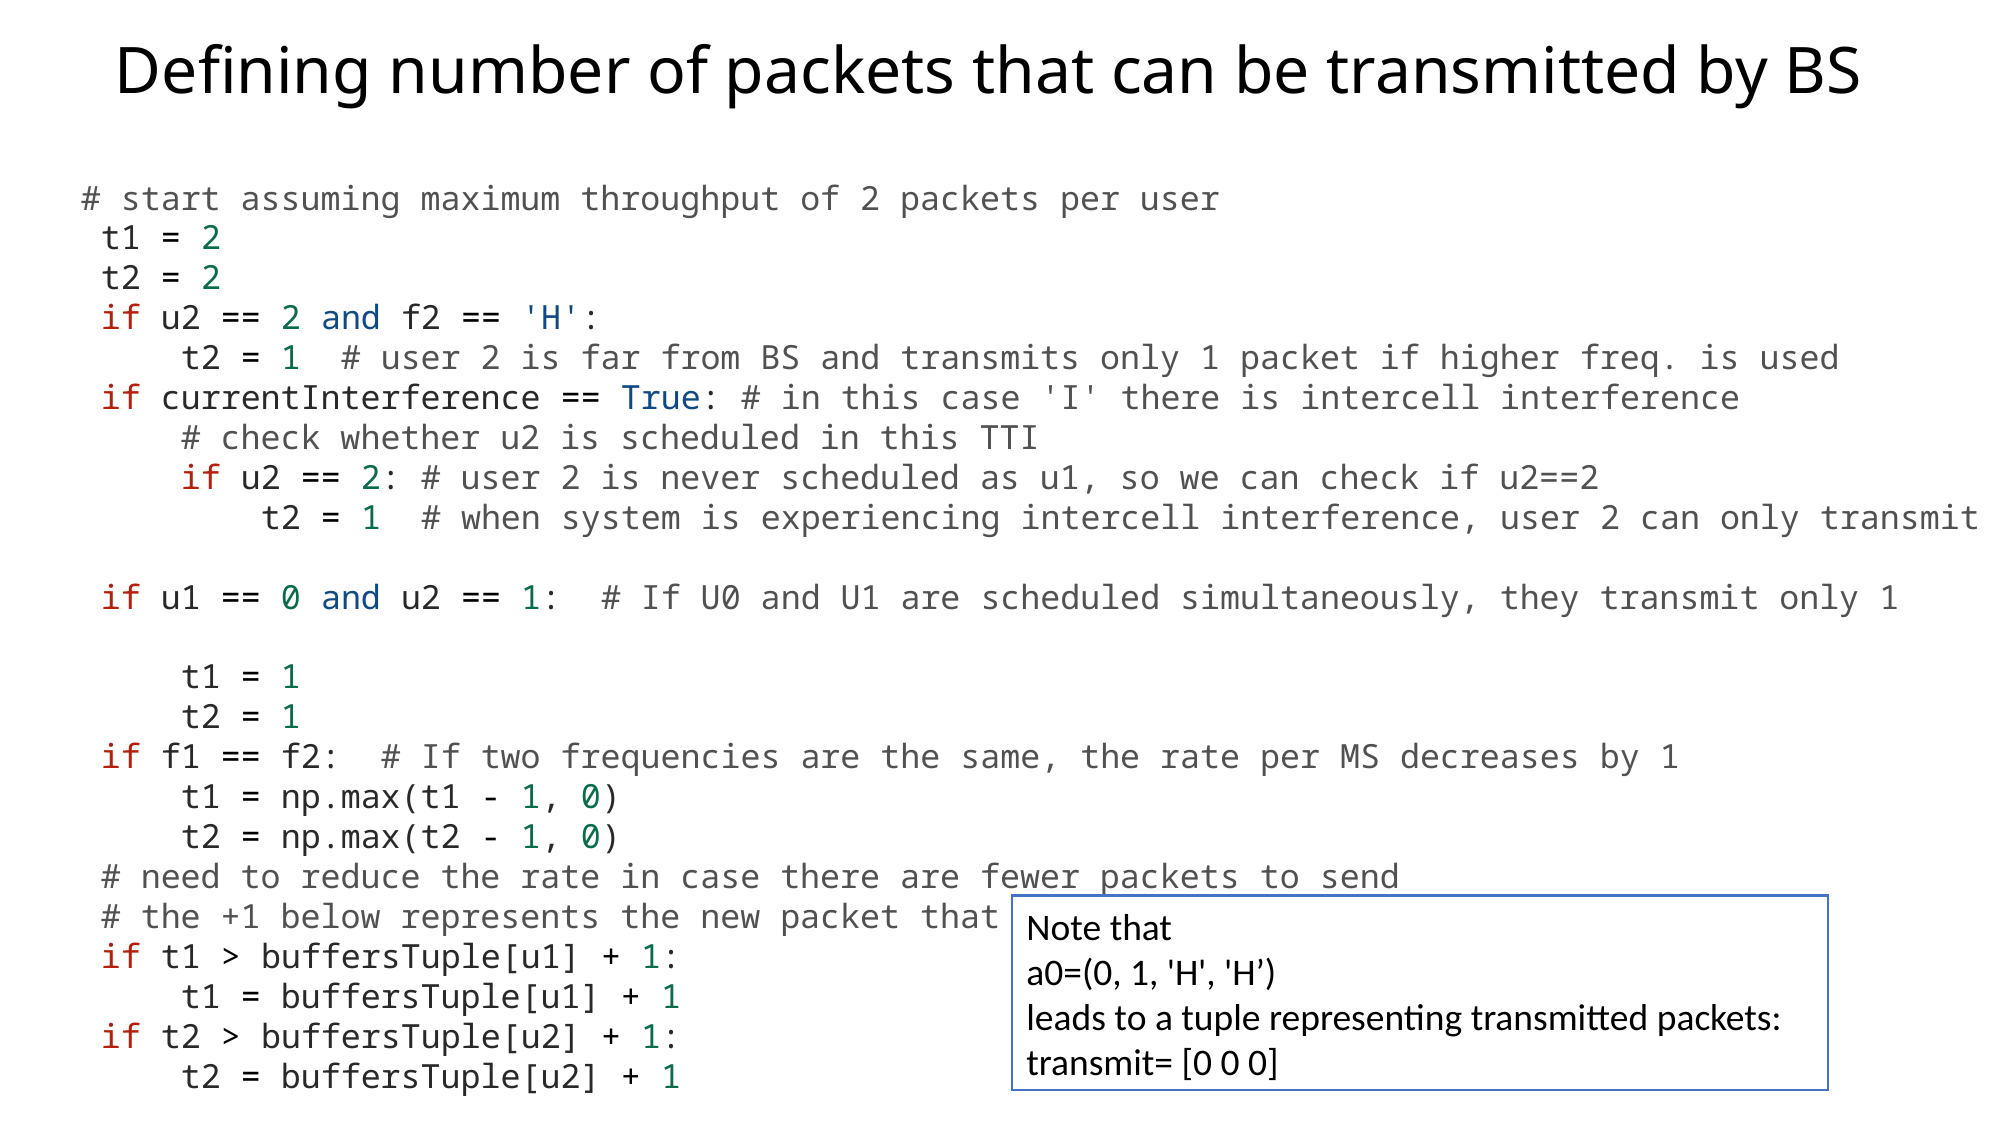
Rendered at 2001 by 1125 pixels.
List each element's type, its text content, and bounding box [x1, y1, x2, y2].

title Defining number of packets that can be transmitted by BS [99, 0, 1900, 150]
text_box Note that a0=(0, 1, 'H', 'H’) leads to a tuple representing transmitted packets: transmit= [0 0 0] [1011, 894, 1829, 1091]
text_box # start assuming maximum throughput of 2 packets per user t1 = 2 t2 = 2 if u2 == 2 and f2 == 'H': t2 = 1 # user 2 is far from BS and transmits only 1 packet if higher freq. is used if currentInterference == True: # in this case 'I' there is intercell interference # check whether u2 is scheduled in this TTI if u2 == 2: # user 2 is never scheduled as u1, so we can check if u2==2 t2 = 1 # when system is experiencing intercell interference, user 2 can only transmit 1 packet if u1 == 0 and u2 == 1: # If U0 and U1 are scheduled simultaneously, they transmit only 1 packet each t1 = 1 t2 = 1 if f1 == f2: # If two frequencies are the same, the rate per MS decreases by 1 t1 = np.max(t1 - 1, 0) t2 = np.max(t2 - 1, 0) # need to reduce the rate in case there are fewer packets to send # the +1 below represents the new packet that arrives at each new time instant if t1 > buffersTuple[u1] + 1: t1 = buffersTuple[u1] + 1 if t2 > buffersTuple[u2] + 1: t2 = buffersTuple[u2] + 1 [0, 169, 2000, 1103]
